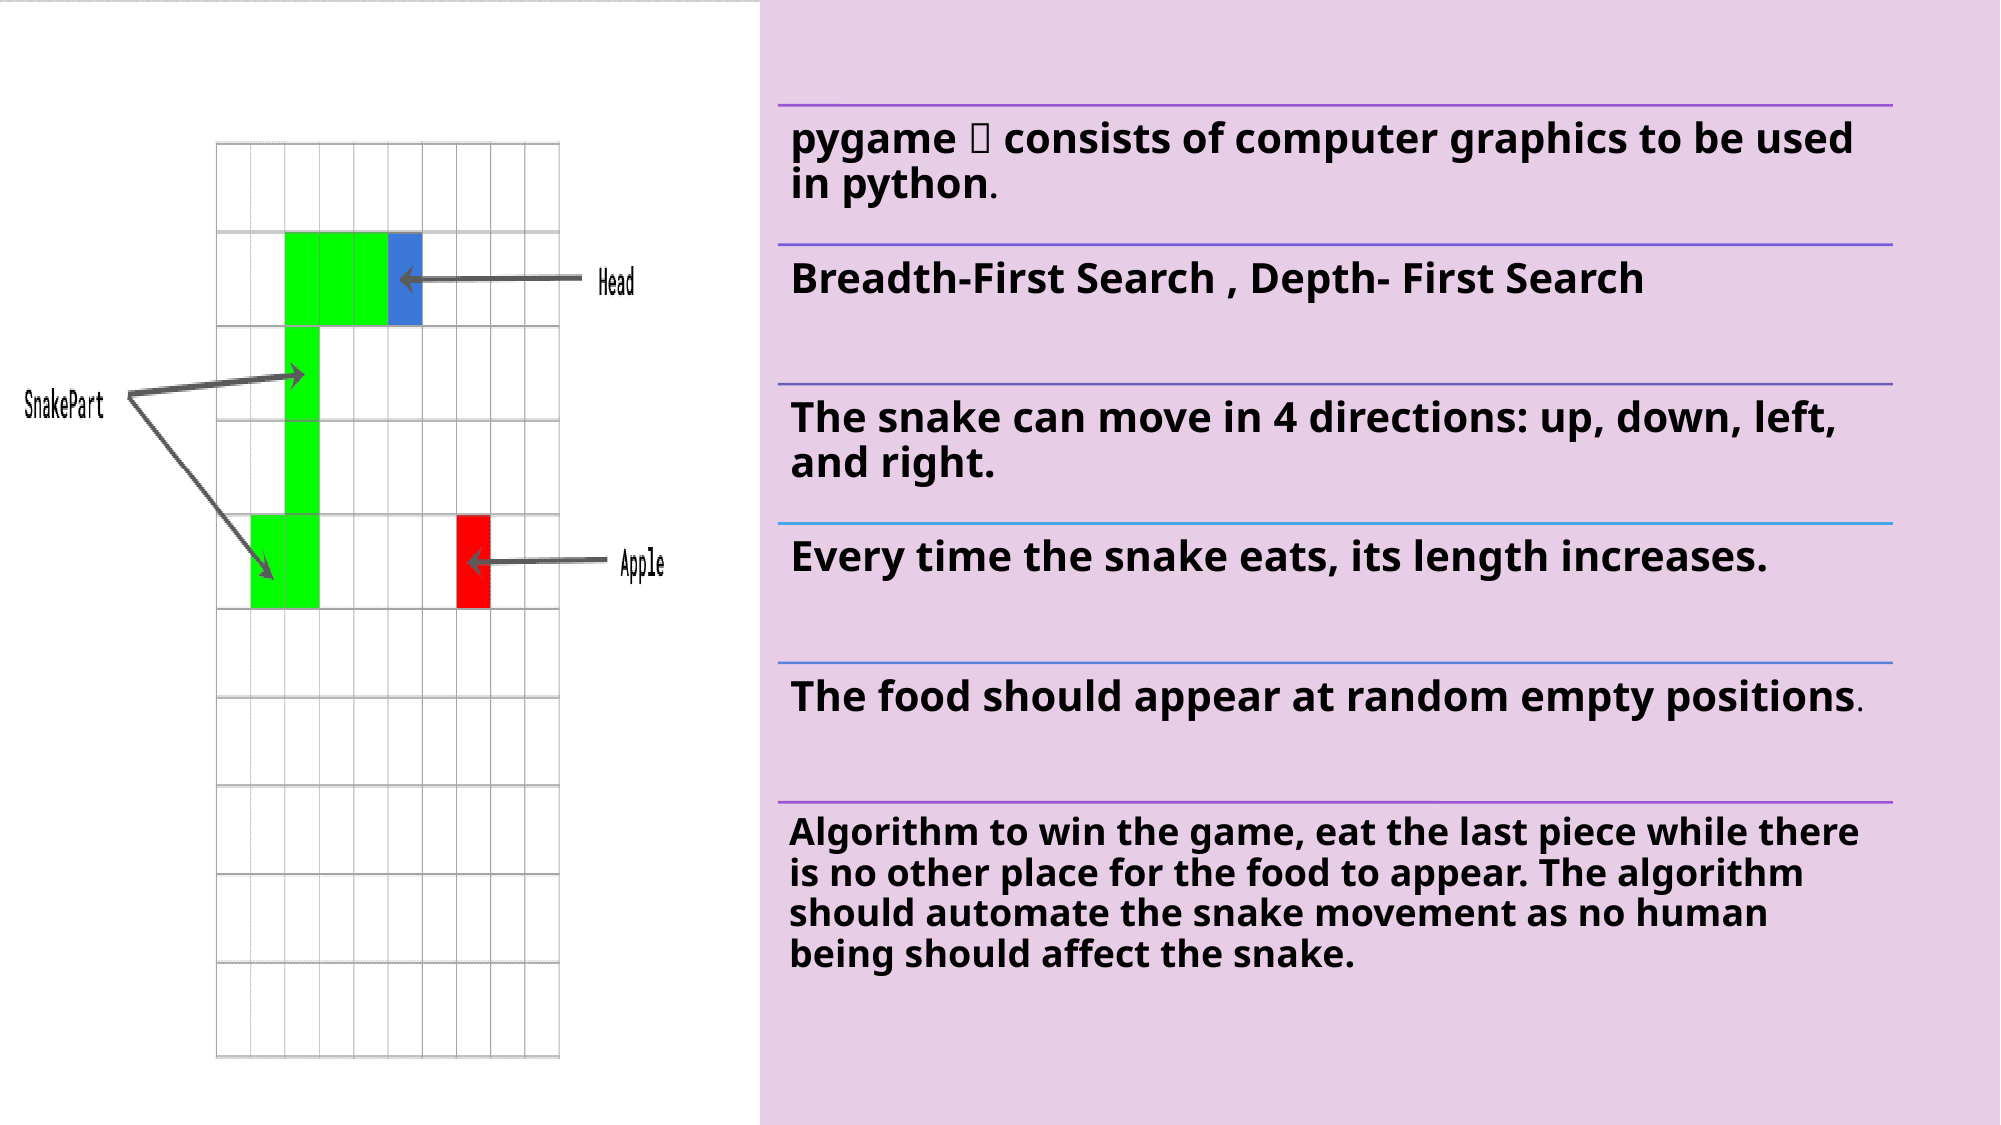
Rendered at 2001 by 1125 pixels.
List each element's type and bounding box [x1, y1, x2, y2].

picture [0, 0, 760, 1125]
text_box [777, 104, 1894, 1033]
text_box [766, 0, 2000, 1125]
